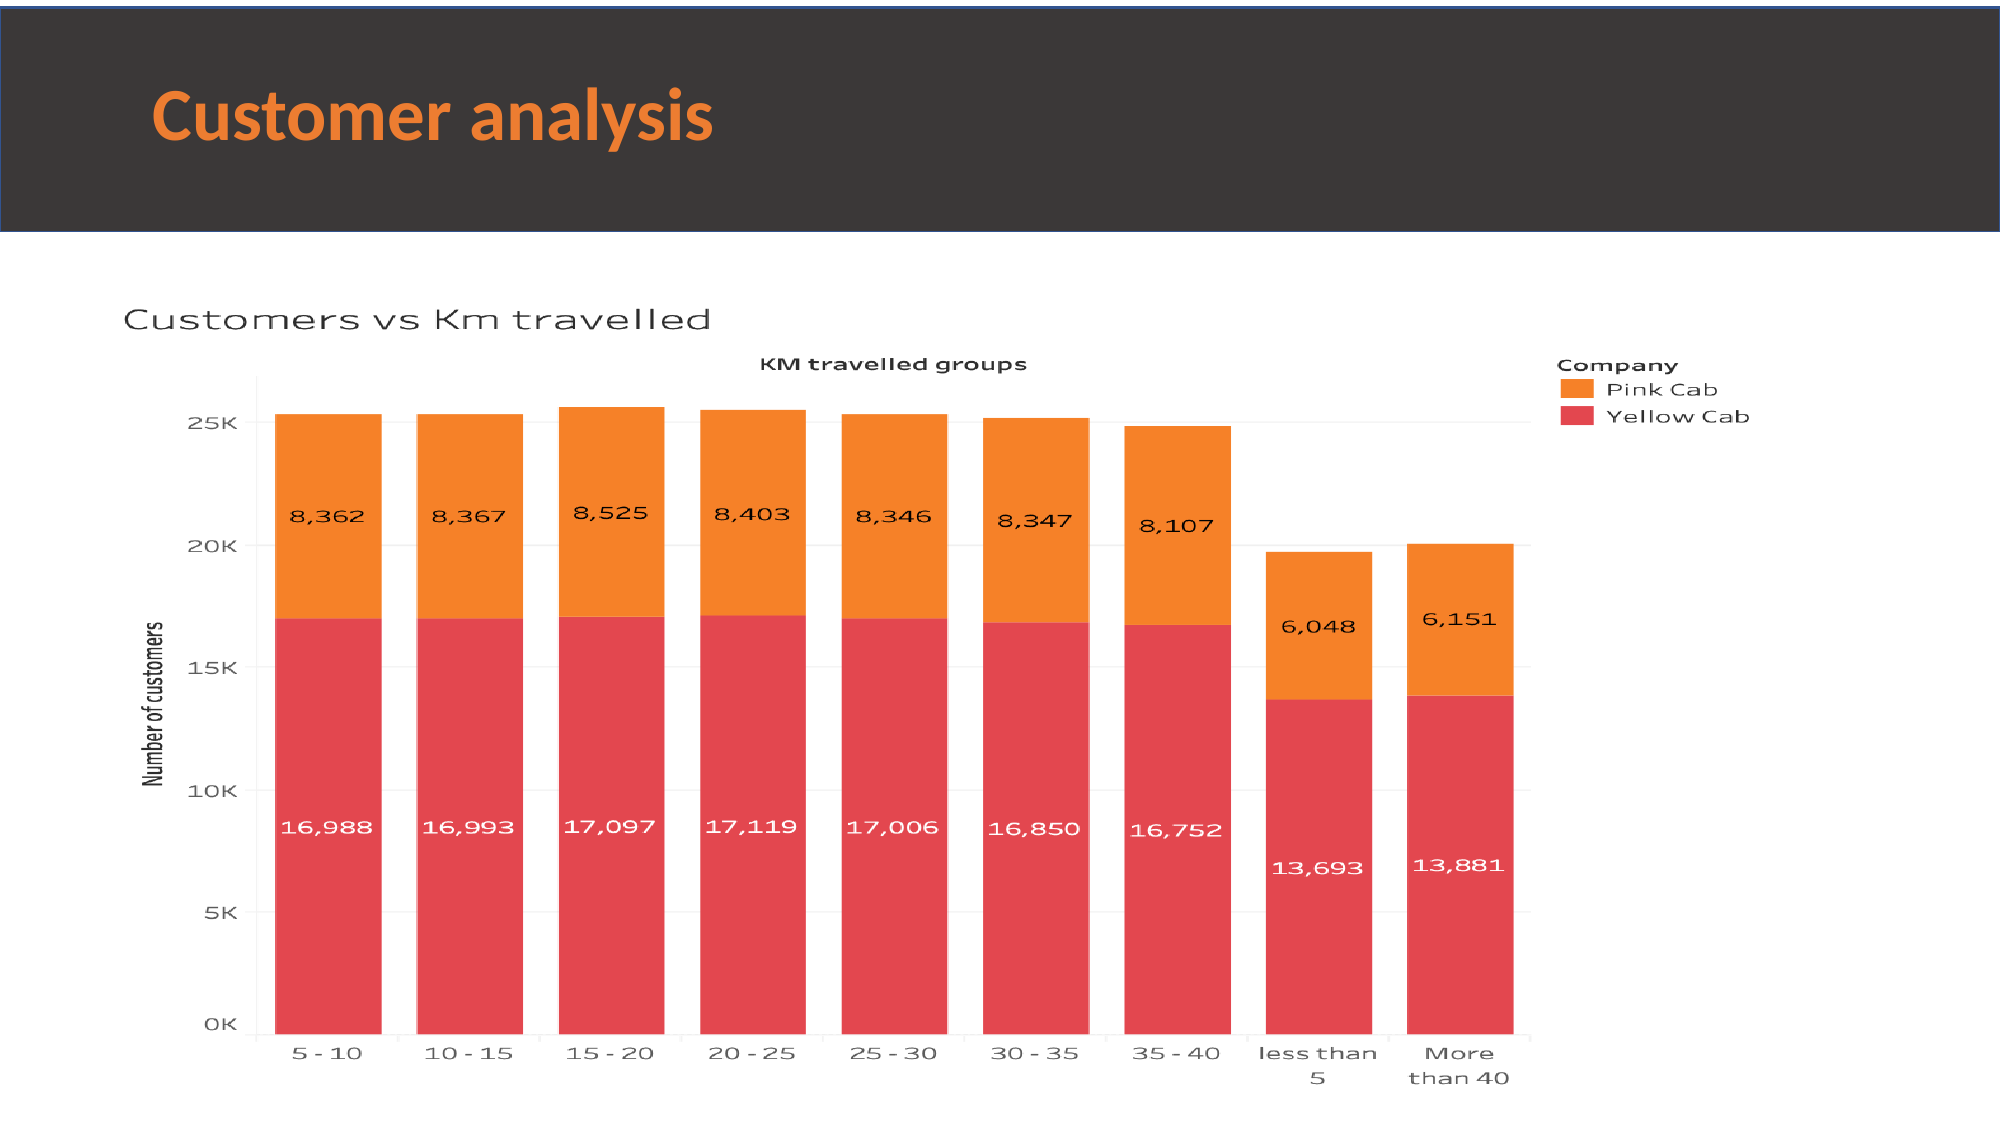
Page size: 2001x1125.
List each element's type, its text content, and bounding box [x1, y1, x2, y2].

text_box [0, 6, 2000, 232]
picture [0, 232, 2000, 1118]
title Customer analysis [137, 7, 1863, 225]
